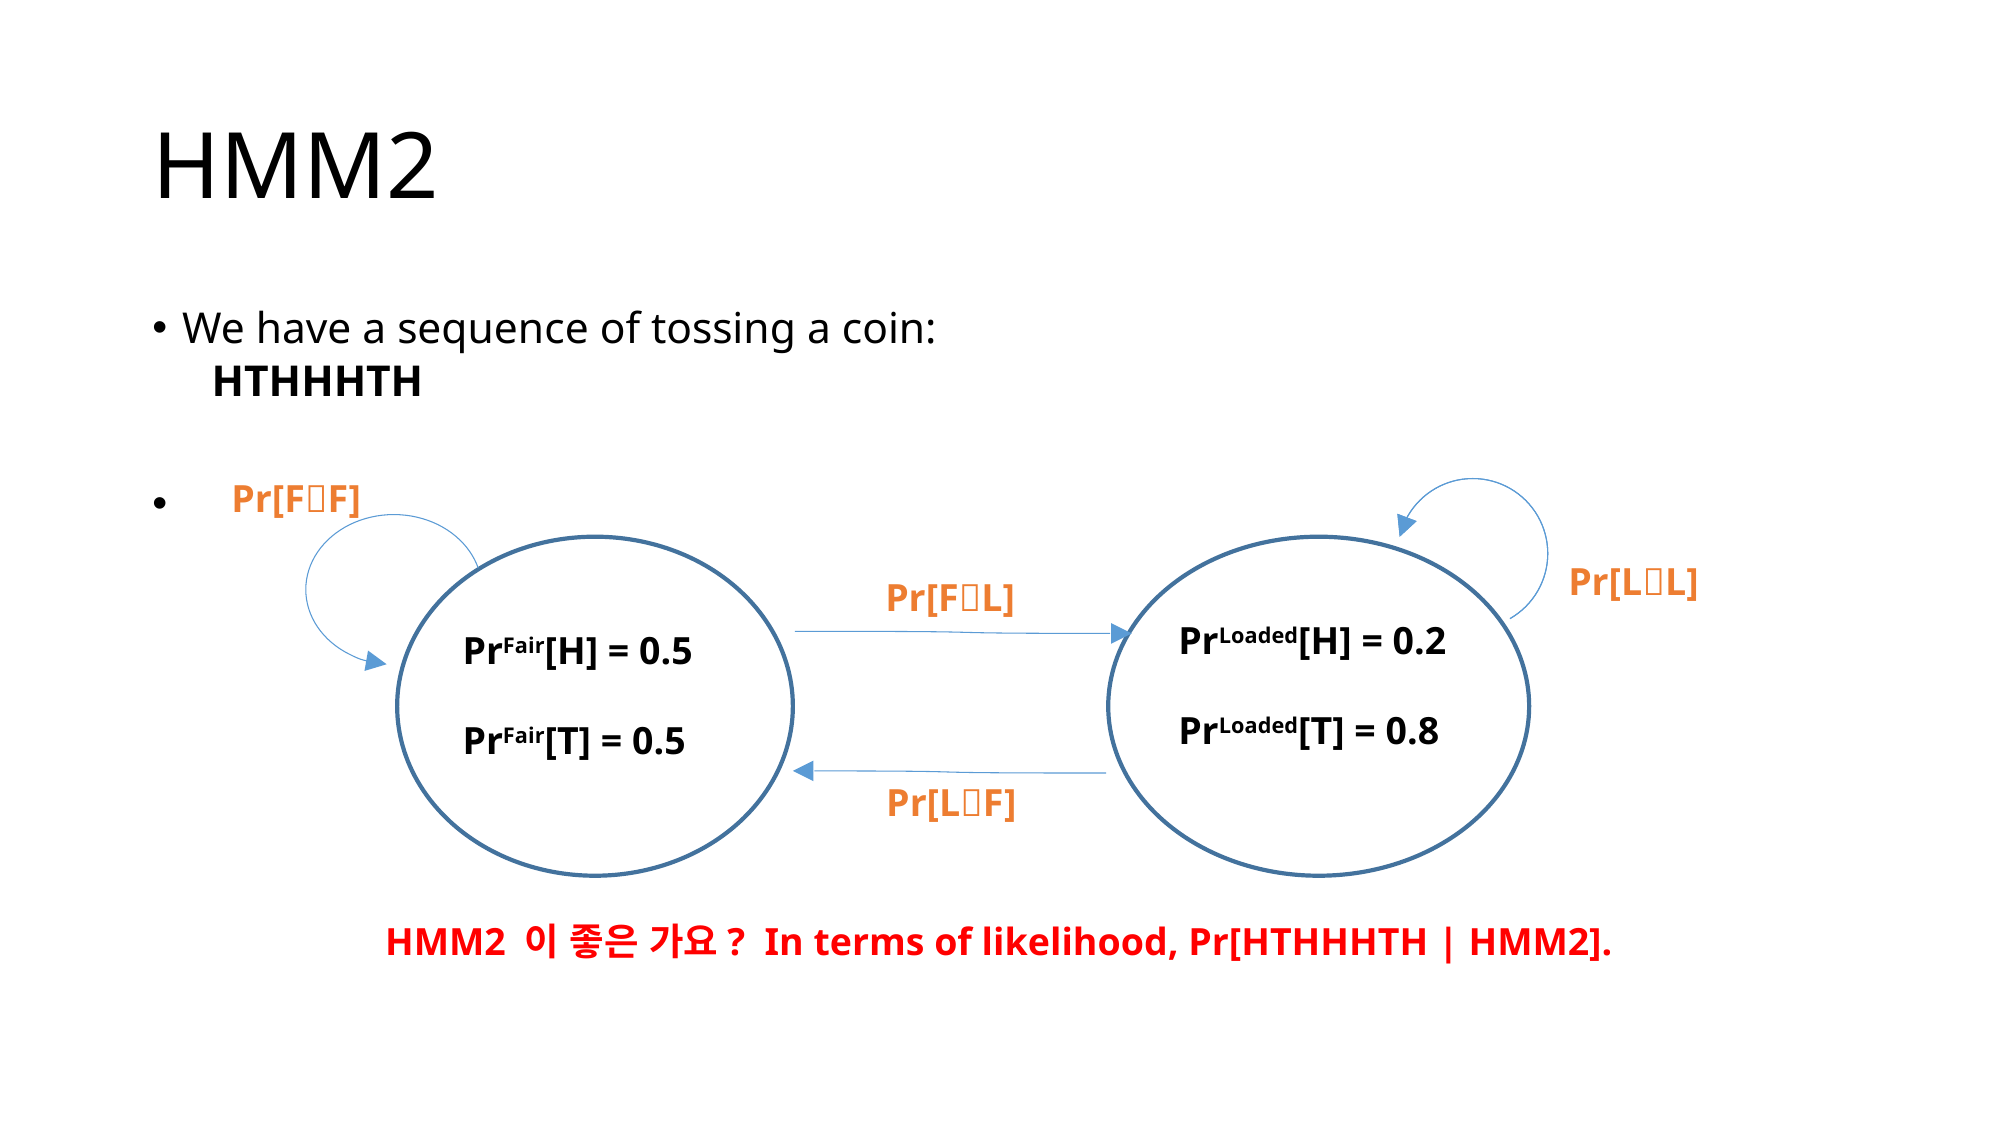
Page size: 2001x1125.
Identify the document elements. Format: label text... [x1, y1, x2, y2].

text_box Pr[LF] [871, 774, 1032, 832]
text_box PrFair[H] = 0.5 PrFair[T] = 0.5 [447, 619, 709, 770]
text_box HMM2 이 좋은 가요? In terms of likelihood, Pr[HTHHHTH | HMM2]. [370, 910, 1629, 971]
title HMM2 [137, 59, 1863, 278]
list We have a sequence of tossing a coin: HTHHHTH [137, 299, 1863, 537]
text_box Pr[FL] [870, 566, 1031, 627]
text_box PrLoaded[H] = 0.2 PrLoaded[T] = 0.8 [1163, 609, 1462, 760]
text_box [792, 770, 1107, 774]
text_box [1397, 477, 1549, 620]
text_box [305, 514, 479, 671]
text_box [396, 535, 794, 877]
text_box Pr[FF] [216, 467, 377, 528]
text_box [1107, 535, 1531, 877]
text_box Pr[LL] [1553, 550, 1714, 611]
